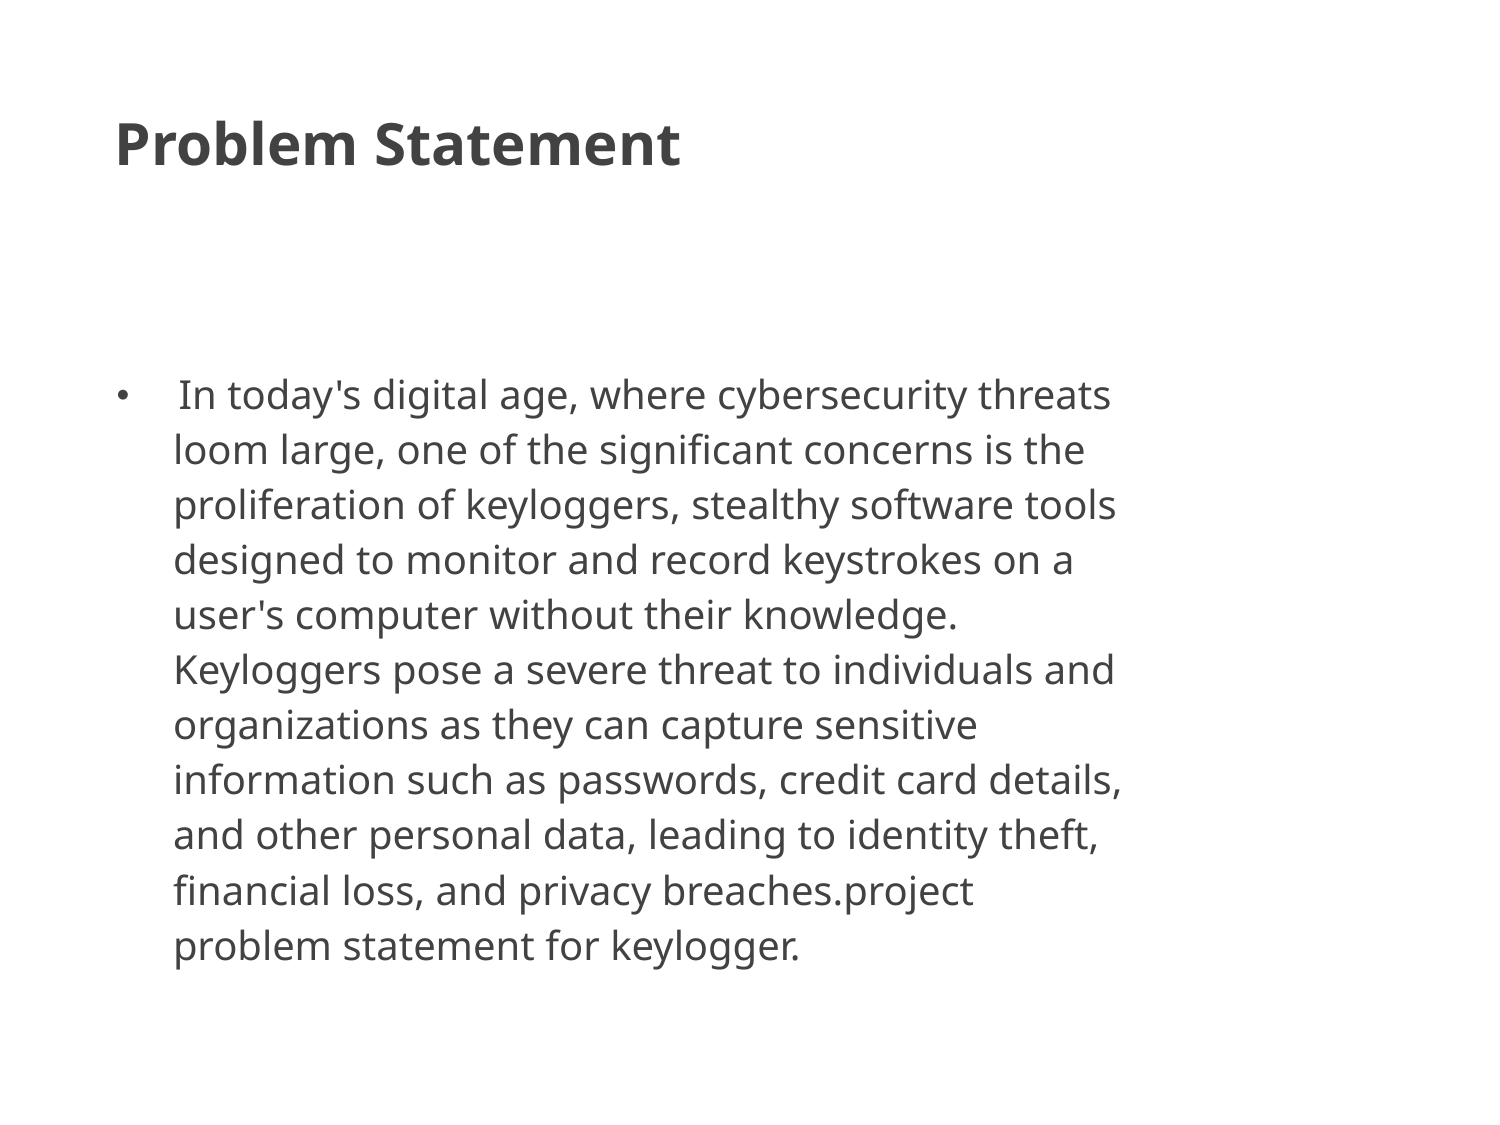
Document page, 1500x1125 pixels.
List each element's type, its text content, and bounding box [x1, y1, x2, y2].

title Problem Statement [99, 99, 1142, 317]
list In today's digital age, where cybersecurity threats loom large, one of the significant concerns is the proliferation of keyloggers, stealthy software tools designed to monitor and record keystrokes on a user's computer without their knowledge. Keyloggers pose a severe threat to individuals and organizations as they can capture sensitive information such as passwords, credit card details, and other personal data, leading to identity theft, financial loss, and privacy breaches.project problem statement for keylogger. [99, 354, 1142, 992]
